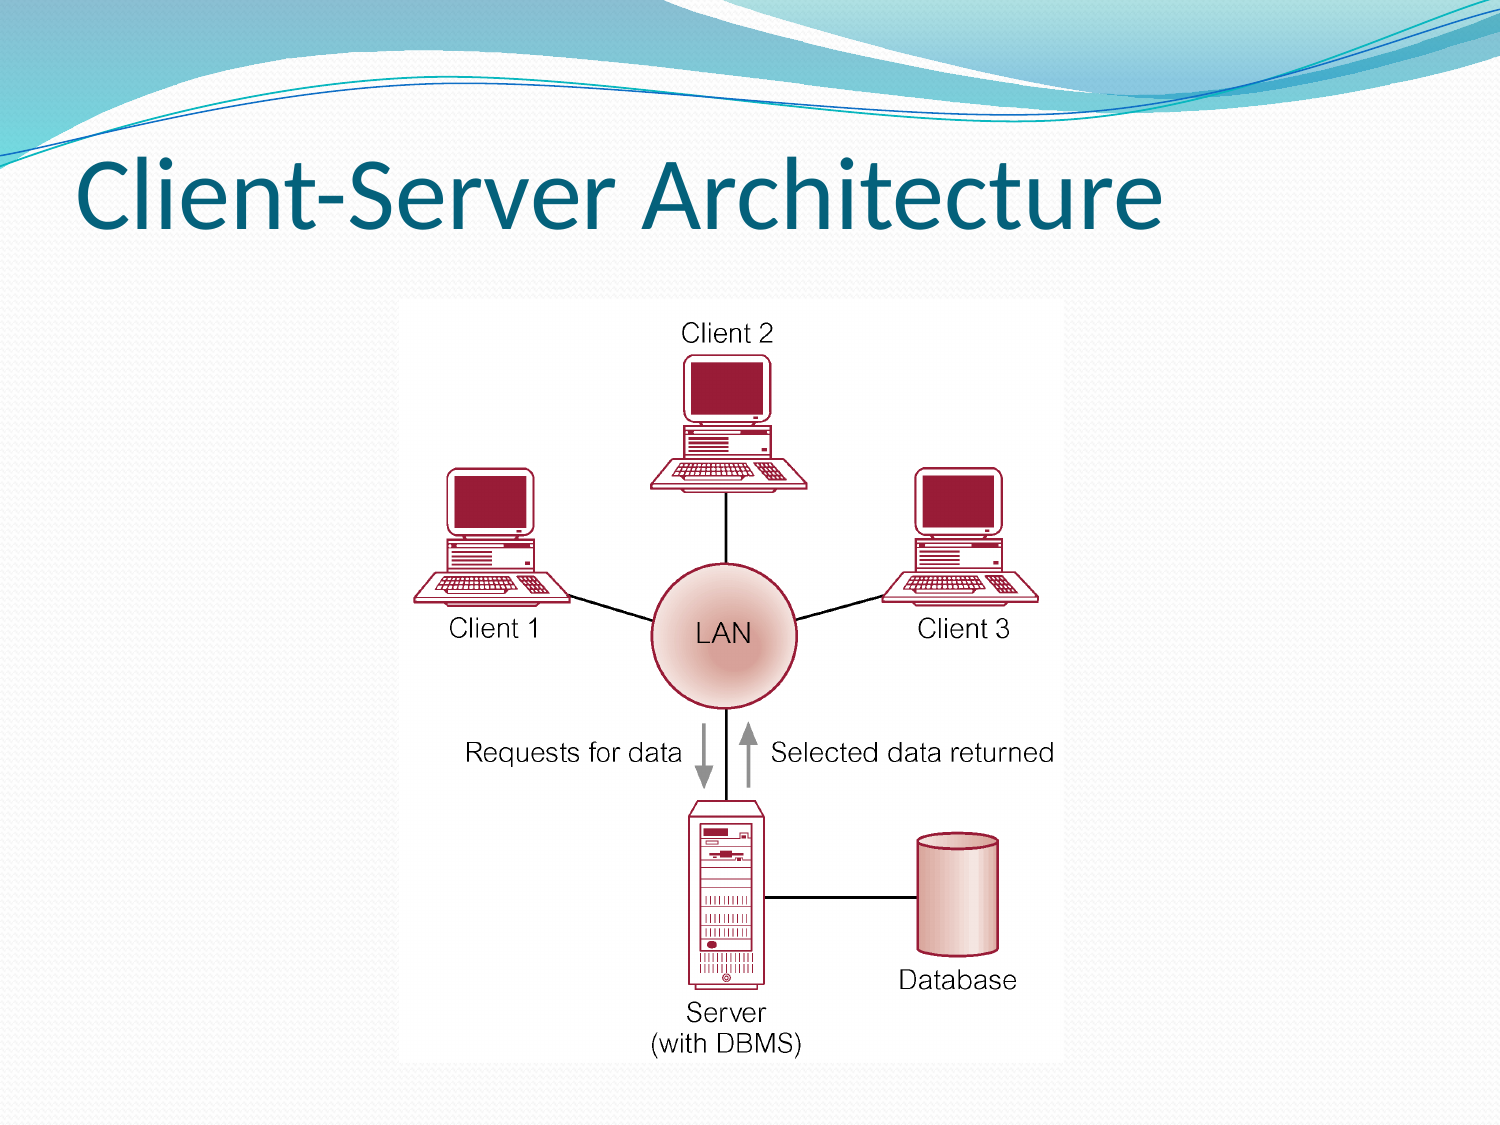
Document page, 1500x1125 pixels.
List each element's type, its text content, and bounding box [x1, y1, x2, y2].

title Client-Server Architecture [75, 99, 1388, 250]
picture [399, 299, 1064, 1063]
